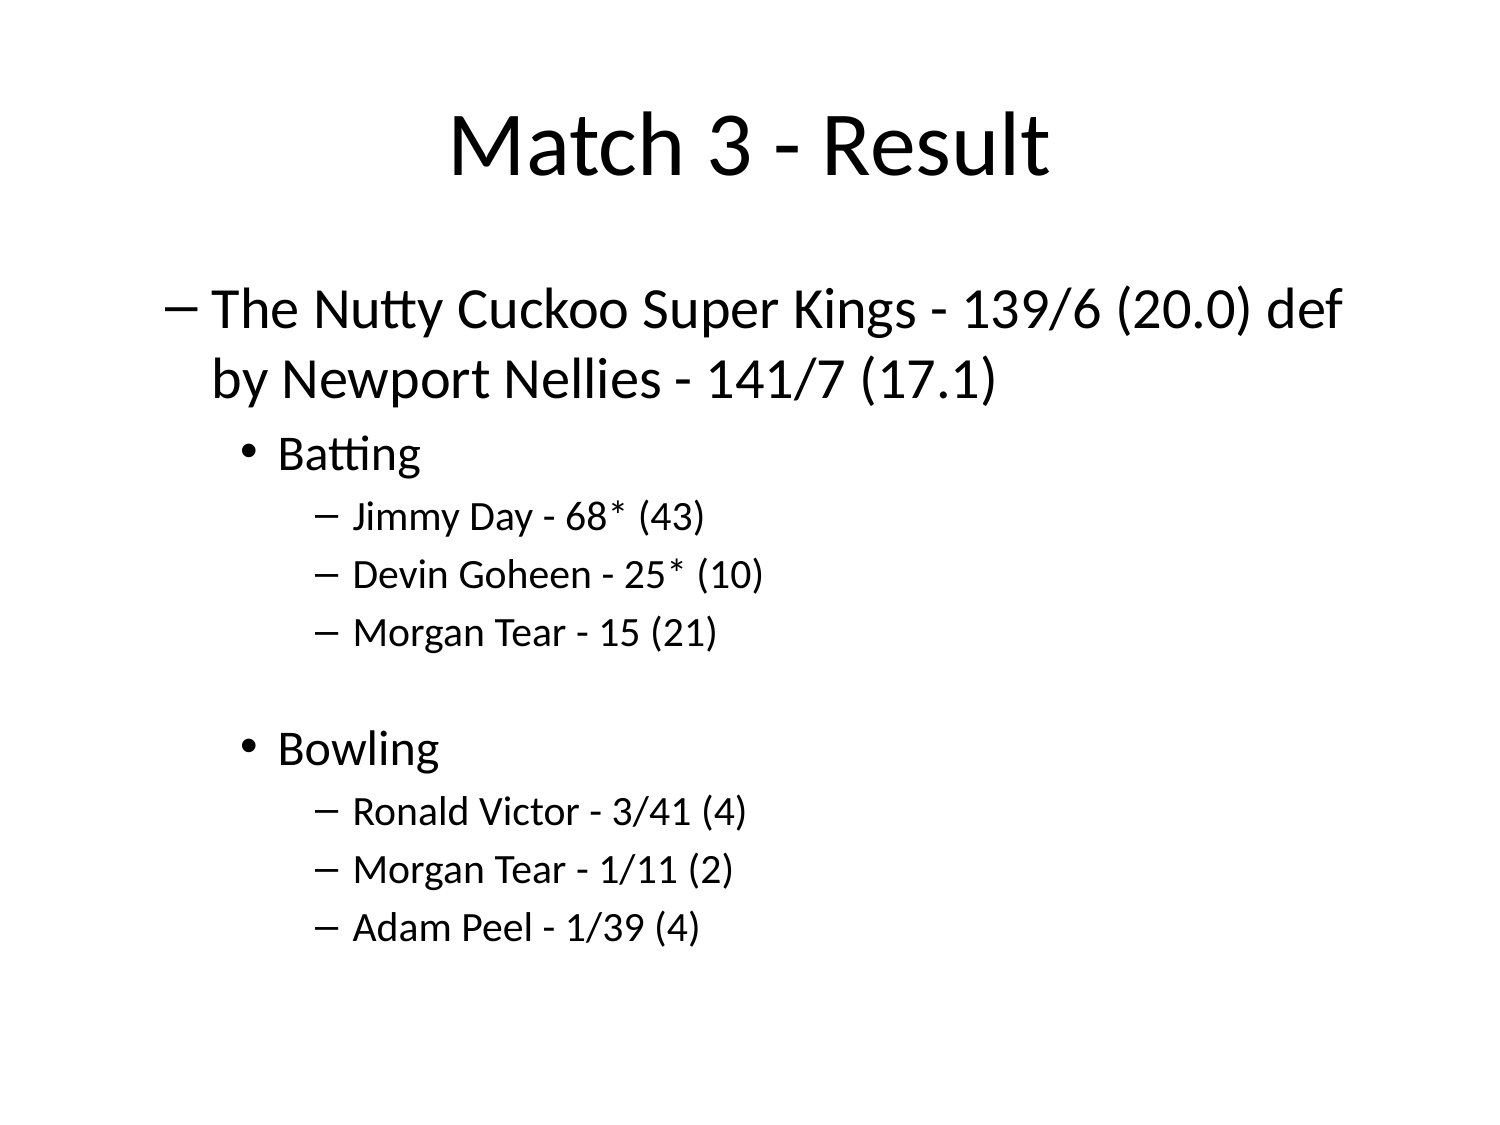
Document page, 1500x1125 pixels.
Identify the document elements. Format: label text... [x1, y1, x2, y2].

title Match 3 - Result [75, 45, 1425, 233]
list The Nutty Cuckoo Super Kings - 139/6 (20.0) def by Newport Nellies - 141/7 (17.1) Batting Jimmy Day - 68* (43) Devin Goheen - 25* (10) Morgan Tear - 15 (21) Bowling Ronald Victor - 3/41 (4) Morgan Tear - 1/11 (2) Adam Peel - 1/39 (4) [75, 262, 1425, 1005]
